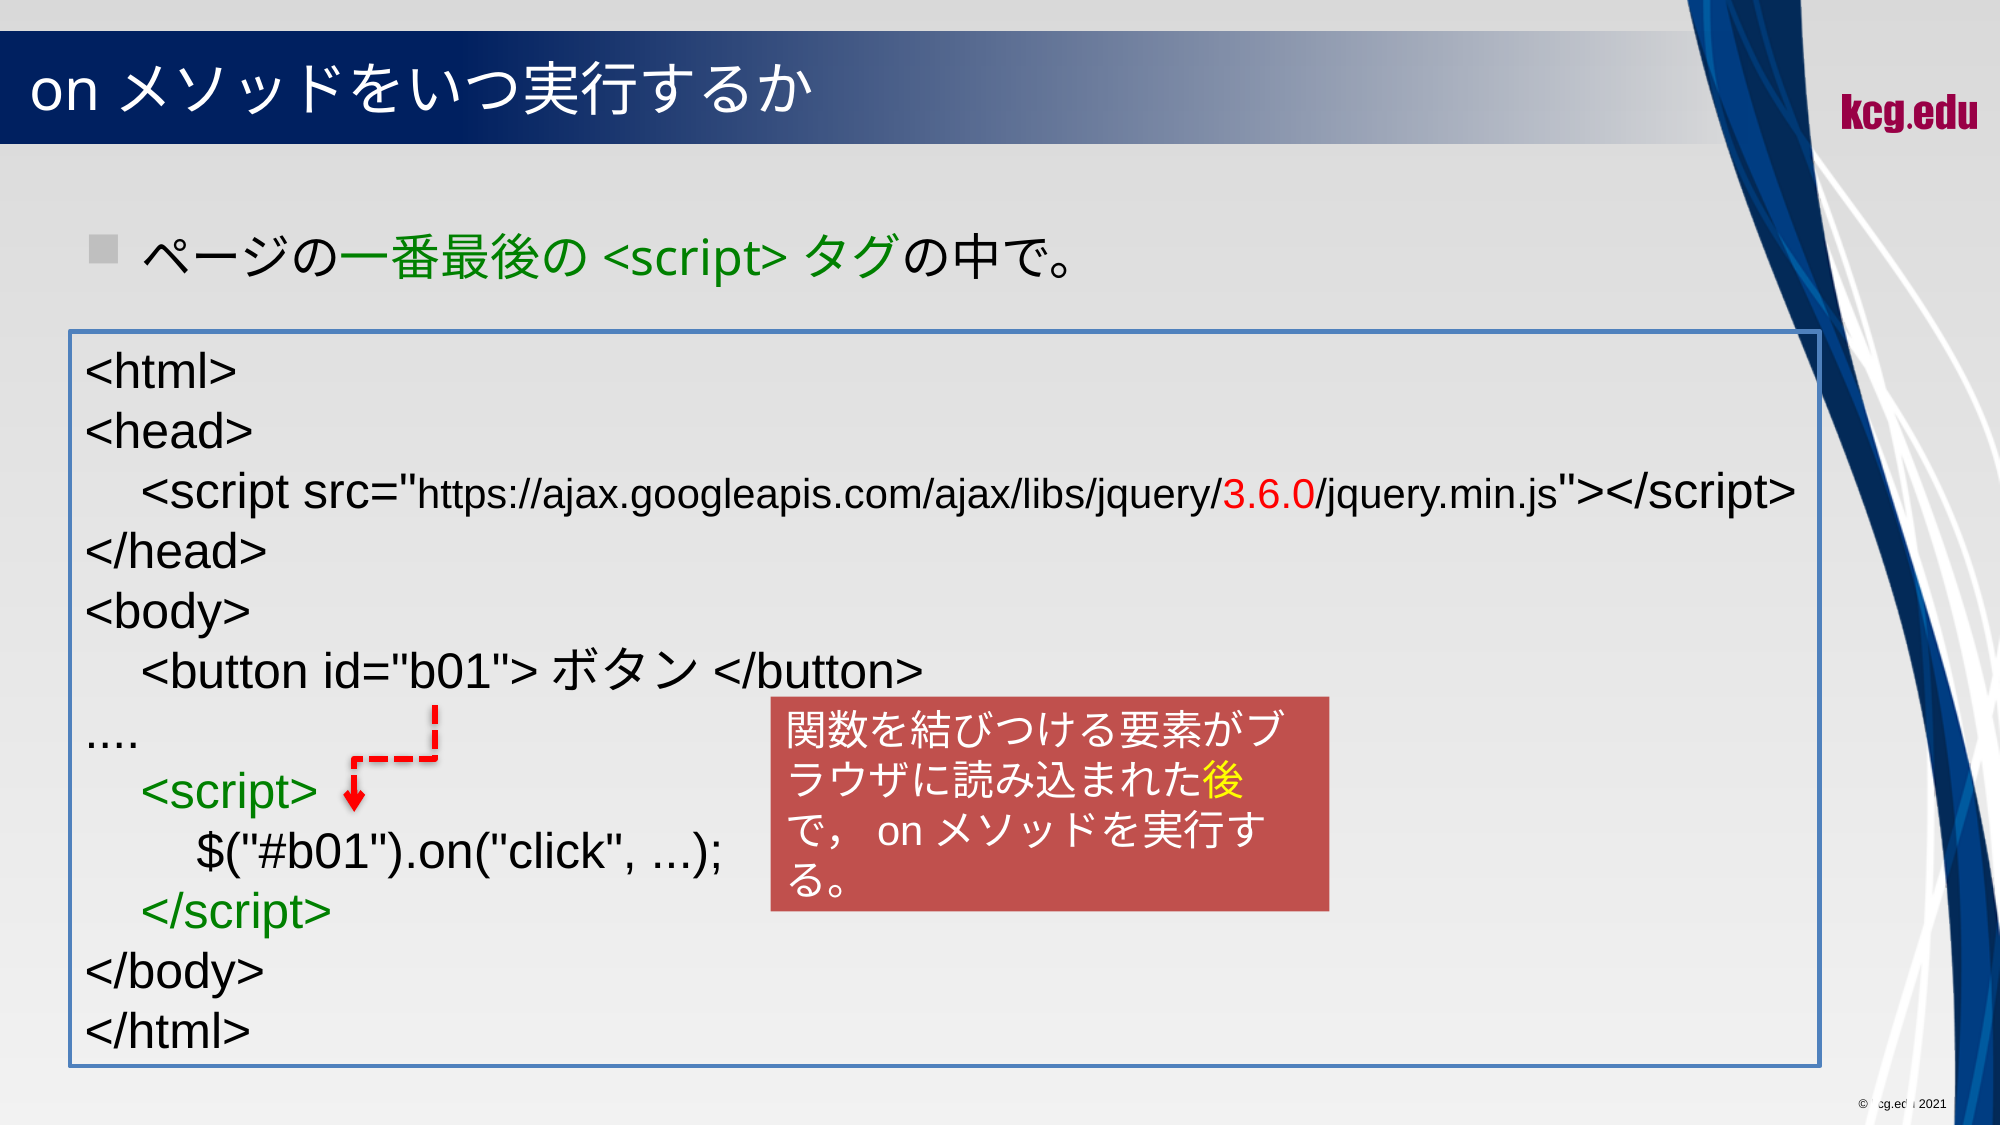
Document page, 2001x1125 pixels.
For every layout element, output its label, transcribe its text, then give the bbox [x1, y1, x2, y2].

picture [1228, 1118, 2000, 1125]
picture [1228, 0, 2000, 1042]
footer [0, 1042, 2000, 1118]
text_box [340, 718, 448, 800]
text_box 関数を結びつける要素がブラウザに読み込まれた後で，onメソッドを実行する。 [770, 696, 1330, 912]
title onメソッドをいつ実行するか [0, 31, 1750, 144]
text_box <html> <head> <script src="https://ajax.googleapis.com/ajax/libs/jquery/3.6.0/jquery.min.js"></script> </head> <body> <button id="b01">ボタン</button> .... <script> $("#b01").on("click", ...); </script> </body> </html> [69, 331, 1820, 1067]
list ページの一番最後の<script>タグの中で。 [69, 218, 1750, 331]
